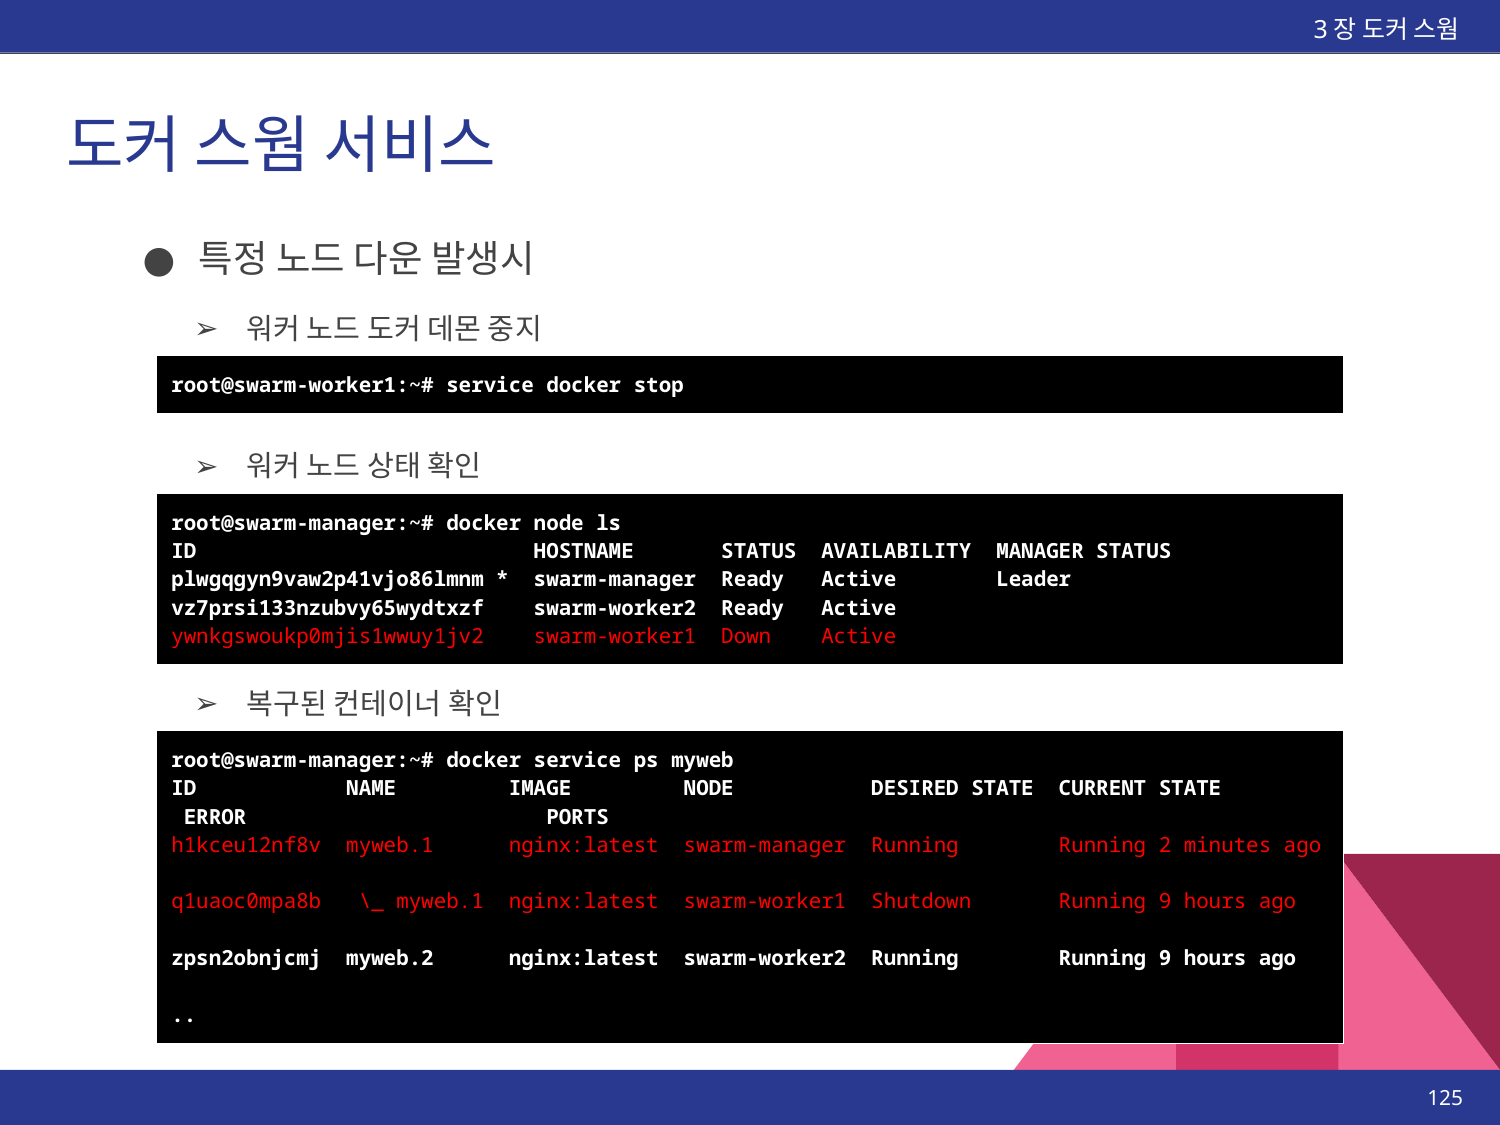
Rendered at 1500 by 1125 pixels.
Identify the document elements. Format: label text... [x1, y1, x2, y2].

title 3장 도커 스웜 [911, 0, 1475, 52]
title 도커 스웜 서비스 [51, 89, 1449, 189]
table_header root@swarm-worker1:~# service docker stop [157, 356, 1343, 413]
list 워커 노드 도커 데몬 중지 [156, 289, 1367, 354]
list 복구된 컨테이너 확인 [156, 664, 1367, 729]
list 워커 노드 상태 확인 [156, 427, 1367, 492]
slide_number ‹#› [1387, 1071, 1478, 1125]
table_header root@swarm-manager:~# docker node ls ID HOSTNAME STATUS AVAILABILITY MANAGER STATUS plwgqgyn9vaw2p41vjo86lmnm * swarm-manager Ready Active Leader vz7prsi133nzubvy65wydtxzf swarm-worker2 Ready Active ywnkgswoukp0mjis1wwuy1jv2 swarm-worker1 Down Active [157, 494, 1343, 664]
table_header root@swarm-manager:~# docker service ps myweb ID NAME IMAGE NODE DESIRED STATE CURRENT STATE ERROR PORTS h1kceu12nf8v myweb.1 nginx:latest swarm-manager Running Running 2 minutes ago q1uaoc0mpa8b \_ myweb.1 nginx:latest swarm-worker1 Shutdown Running 9 hours ago zpsn2obnjcmj myweb.2 nginx:latest swarm-worker2 Running Running 9 hours ago .. [157, 731, 1343, 1043]
list 특정 노드 다운 발생시 [108, 213, 1417, 278]
